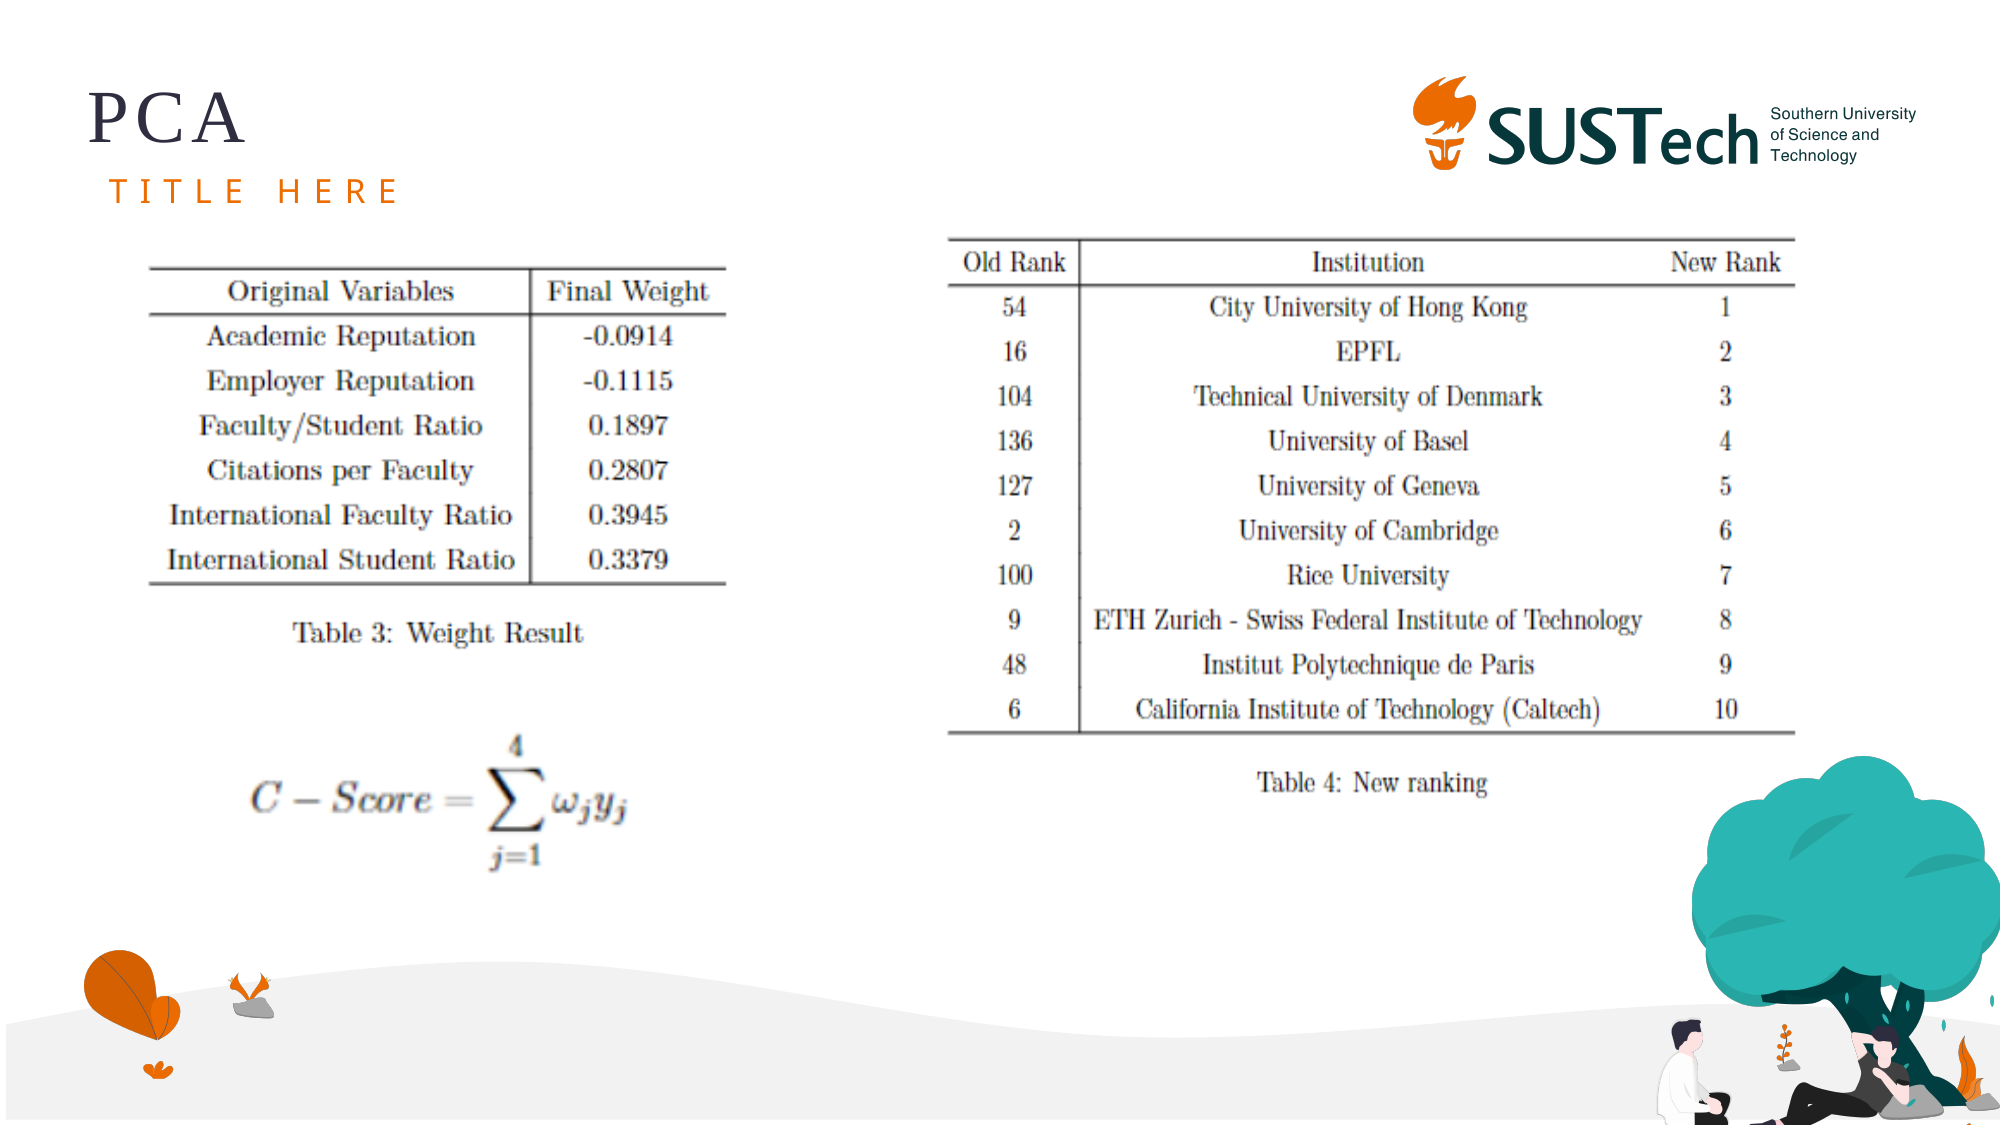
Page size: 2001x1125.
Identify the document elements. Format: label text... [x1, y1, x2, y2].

picture [84, 230, 812, 694]
picture [144, 701, 752, 901]
picture [1413, 76, 1916, 170]
text_box [4, 960, 1656, 1121]
picture [908, 201, 2000, 1125]
text_box PCA TITLE HERE [72, 60, 1006, 218]
picture [84, 949, 274, 1079]
